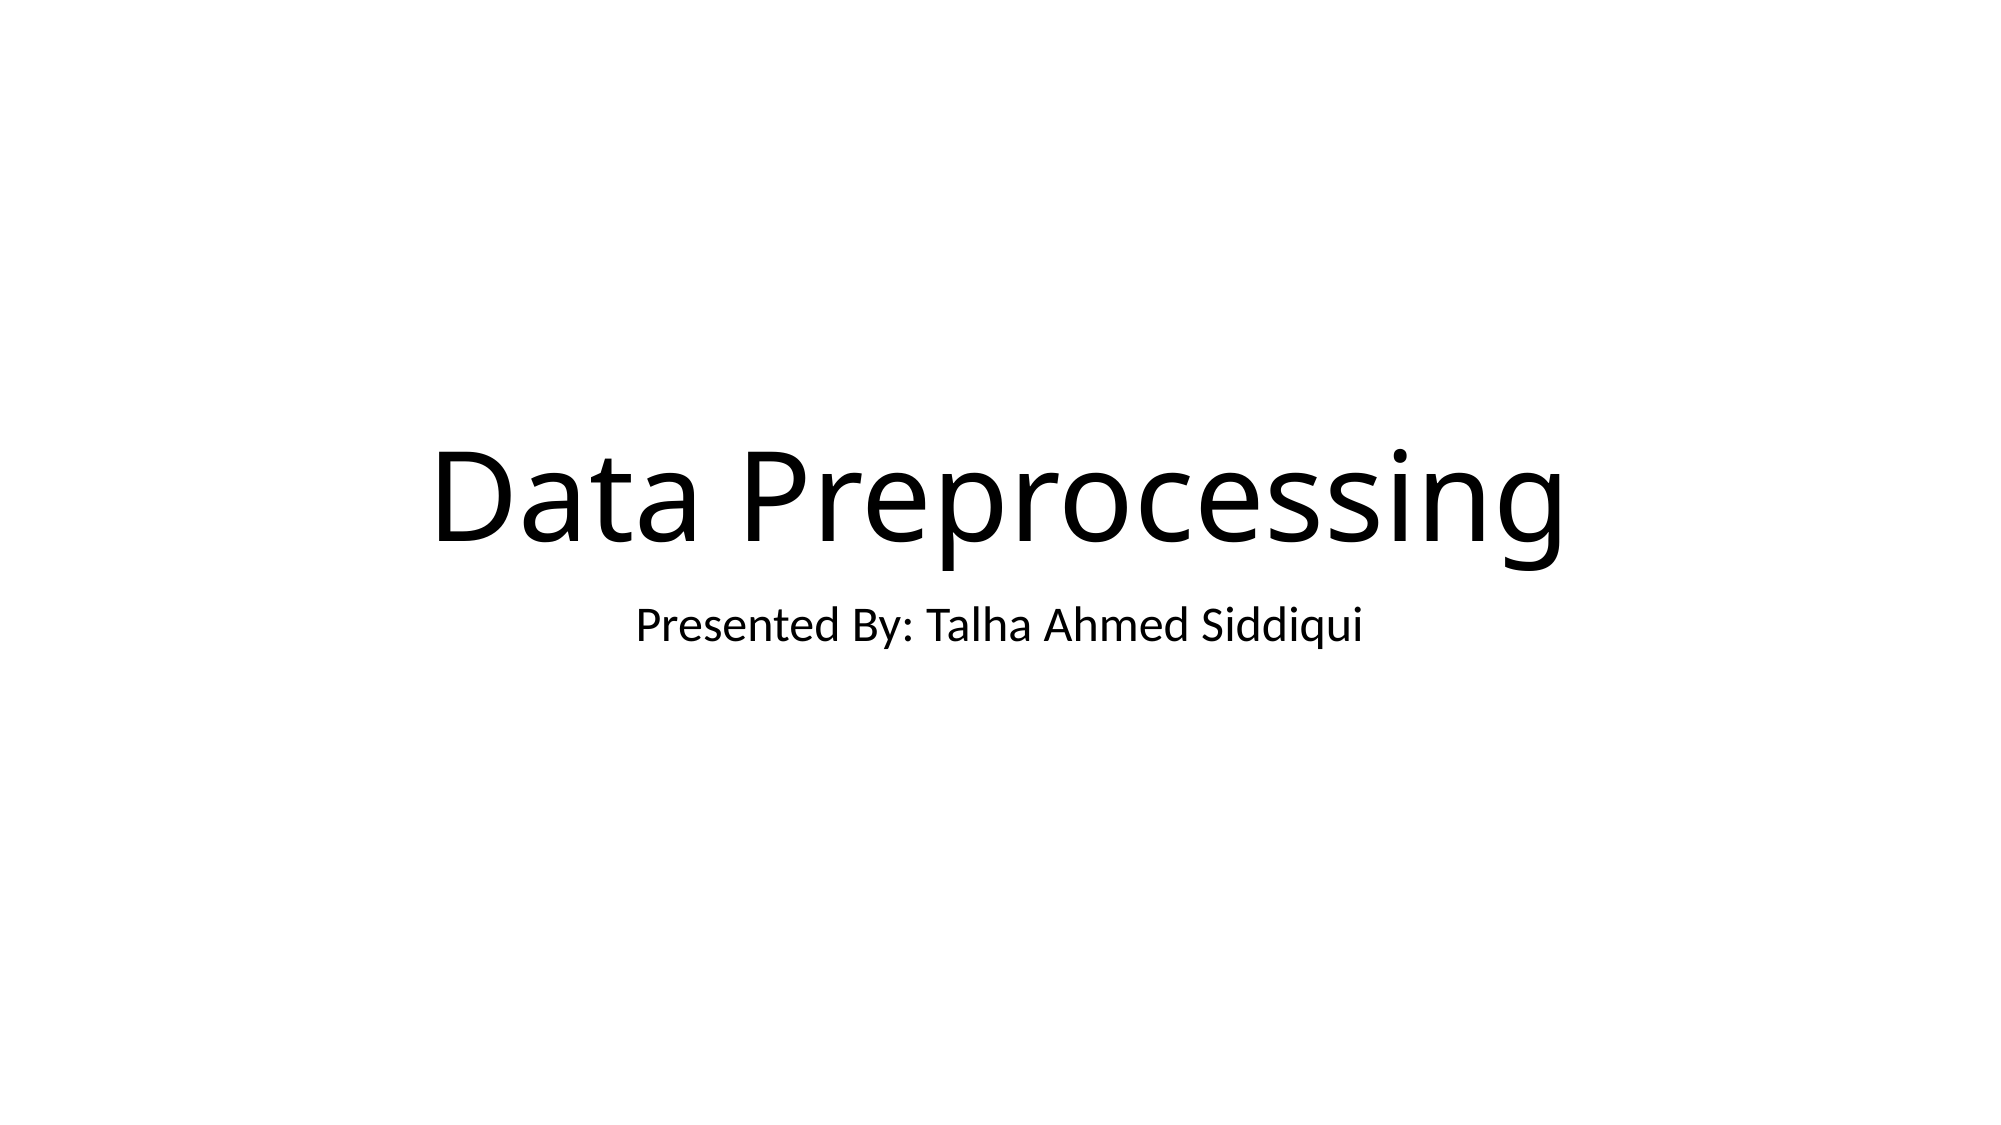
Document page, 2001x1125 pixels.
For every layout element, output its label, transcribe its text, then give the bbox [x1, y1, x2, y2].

title Data Preprocessing [249, 184, 1750, 576]
subtitle Presented By: Talha Ahmed Siddiqui [249, 590, 1750, 863]
